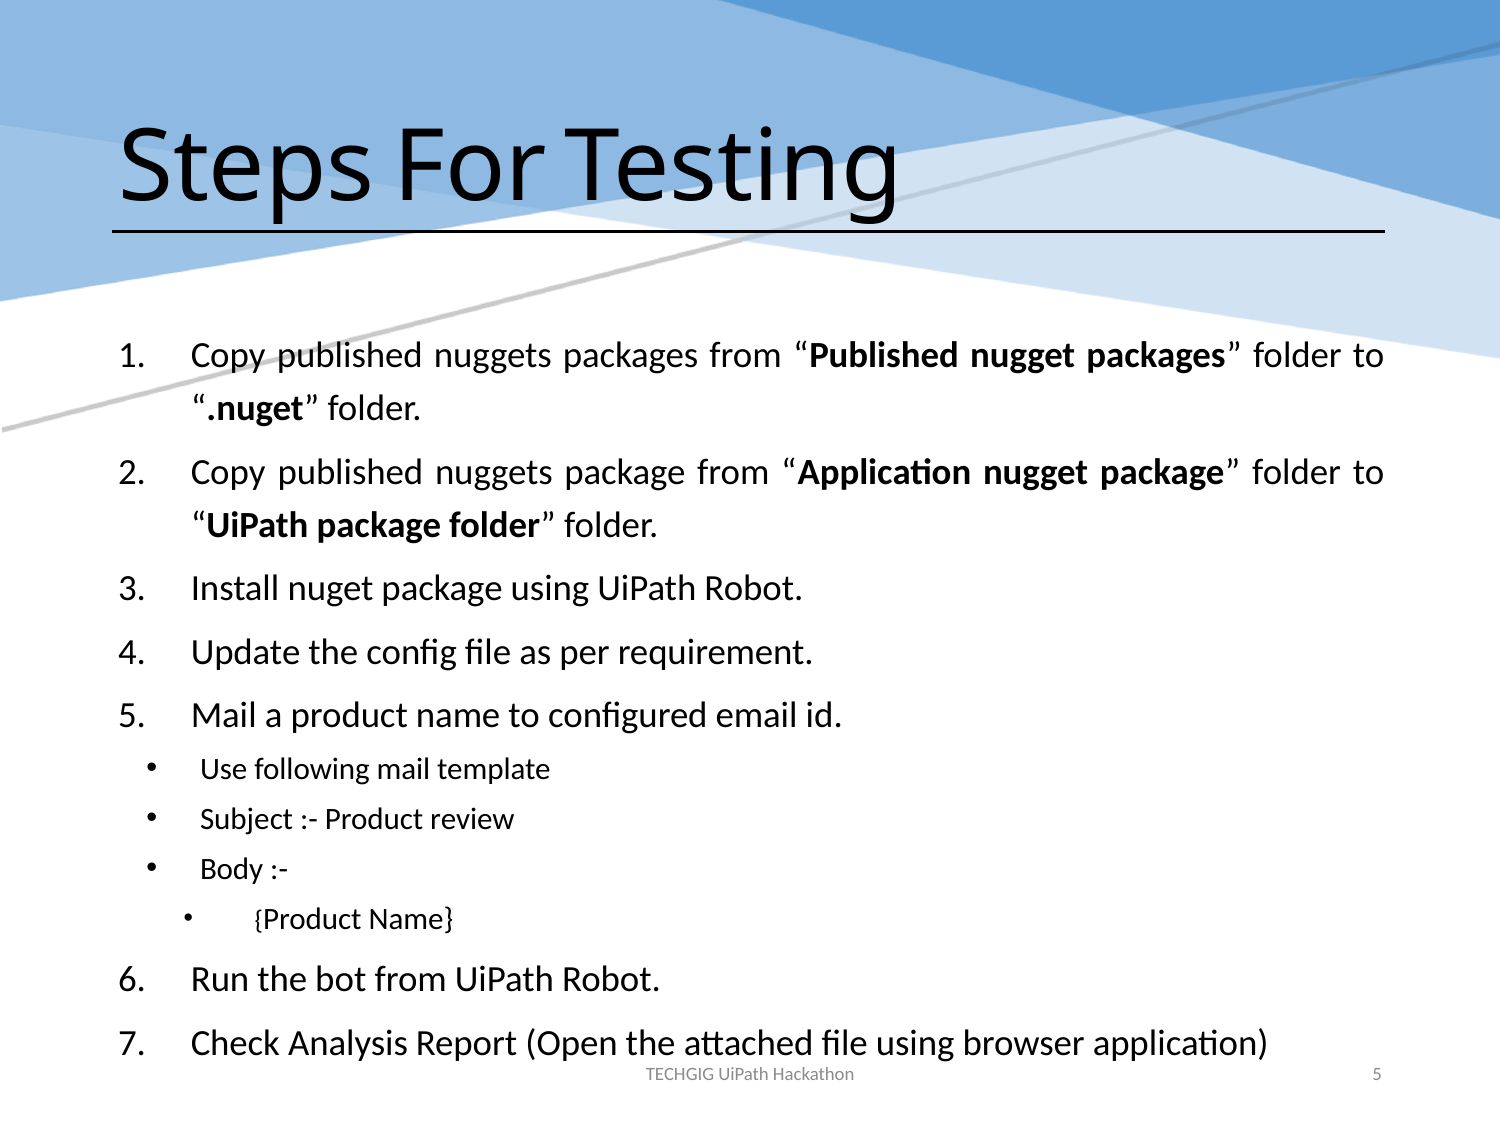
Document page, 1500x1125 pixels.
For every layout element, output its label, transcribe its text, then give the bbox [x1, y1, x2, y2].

footer TECHGIG UiPath Hackathon [496, 1071, 1004, 1103]
slide_number 5 [1059, 1071, 1397, 1103]
list Copy published nuggets packages from “Published nugget packages” folder to “.nuget” folder. Copy published nuggets package from “Application nugget package” folder to “UiPath package folder” folder. Install nuget package using UiPath Robot. Update the config file as per requirement. Mail a product name to configured email id. Use following mail template Subject :- Product review Body :- {Product Name} Run the bot from UiPath Robot. Check Analysis Report (Open the attached file using browser application) [103, 468, 1400, 1071]
picture [0, 0, 1500, 468]
